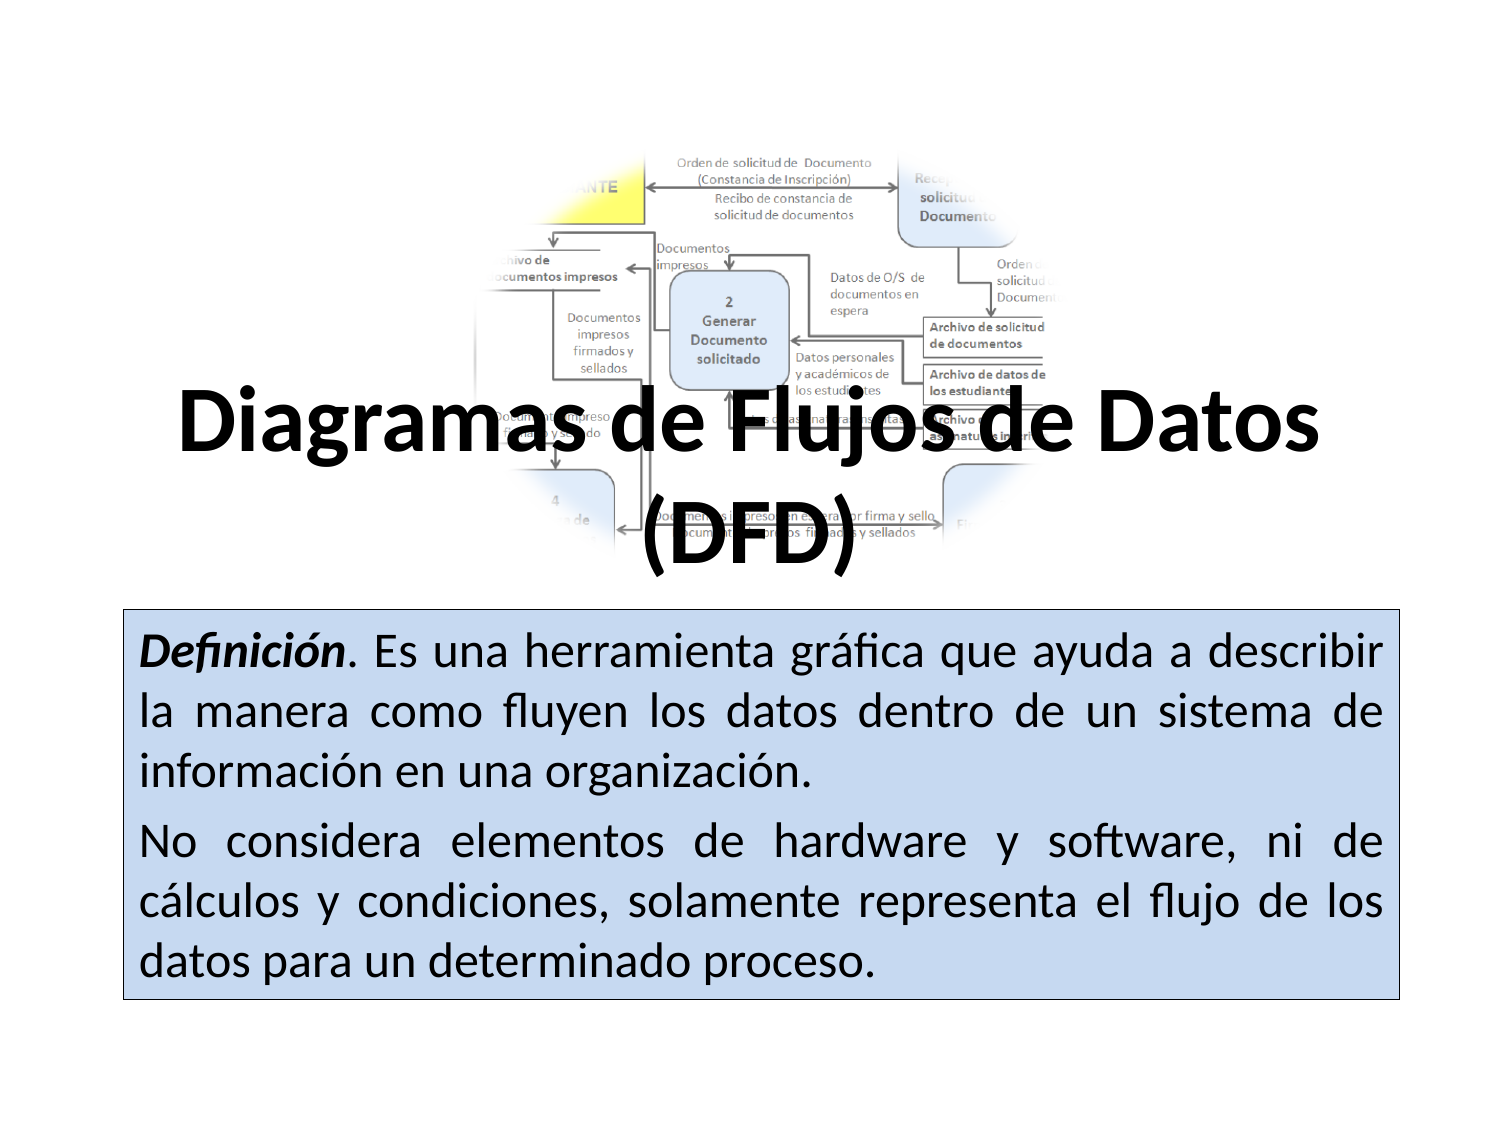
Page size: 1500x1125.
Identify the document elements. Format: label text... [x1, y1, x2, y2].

subtitle Definición. Es una herramienta gráfica que ayuda a describir la manera como fluyen los datos dentro de un sistema de información en una organización. No considera elementos de hardware y software, ni de cálculos y condiciones, solamente representa el flujo de los datos para un determinado proceso. [123, 609, 1400, 1000]
picture [460, 125, 1081, 594]
title Diagramas de Flujos de Datos (DFD) [1086, 349, 1388, 591]
title Diagramas de Flujos de Datos (DFD) [112, 349, 455, 591]
